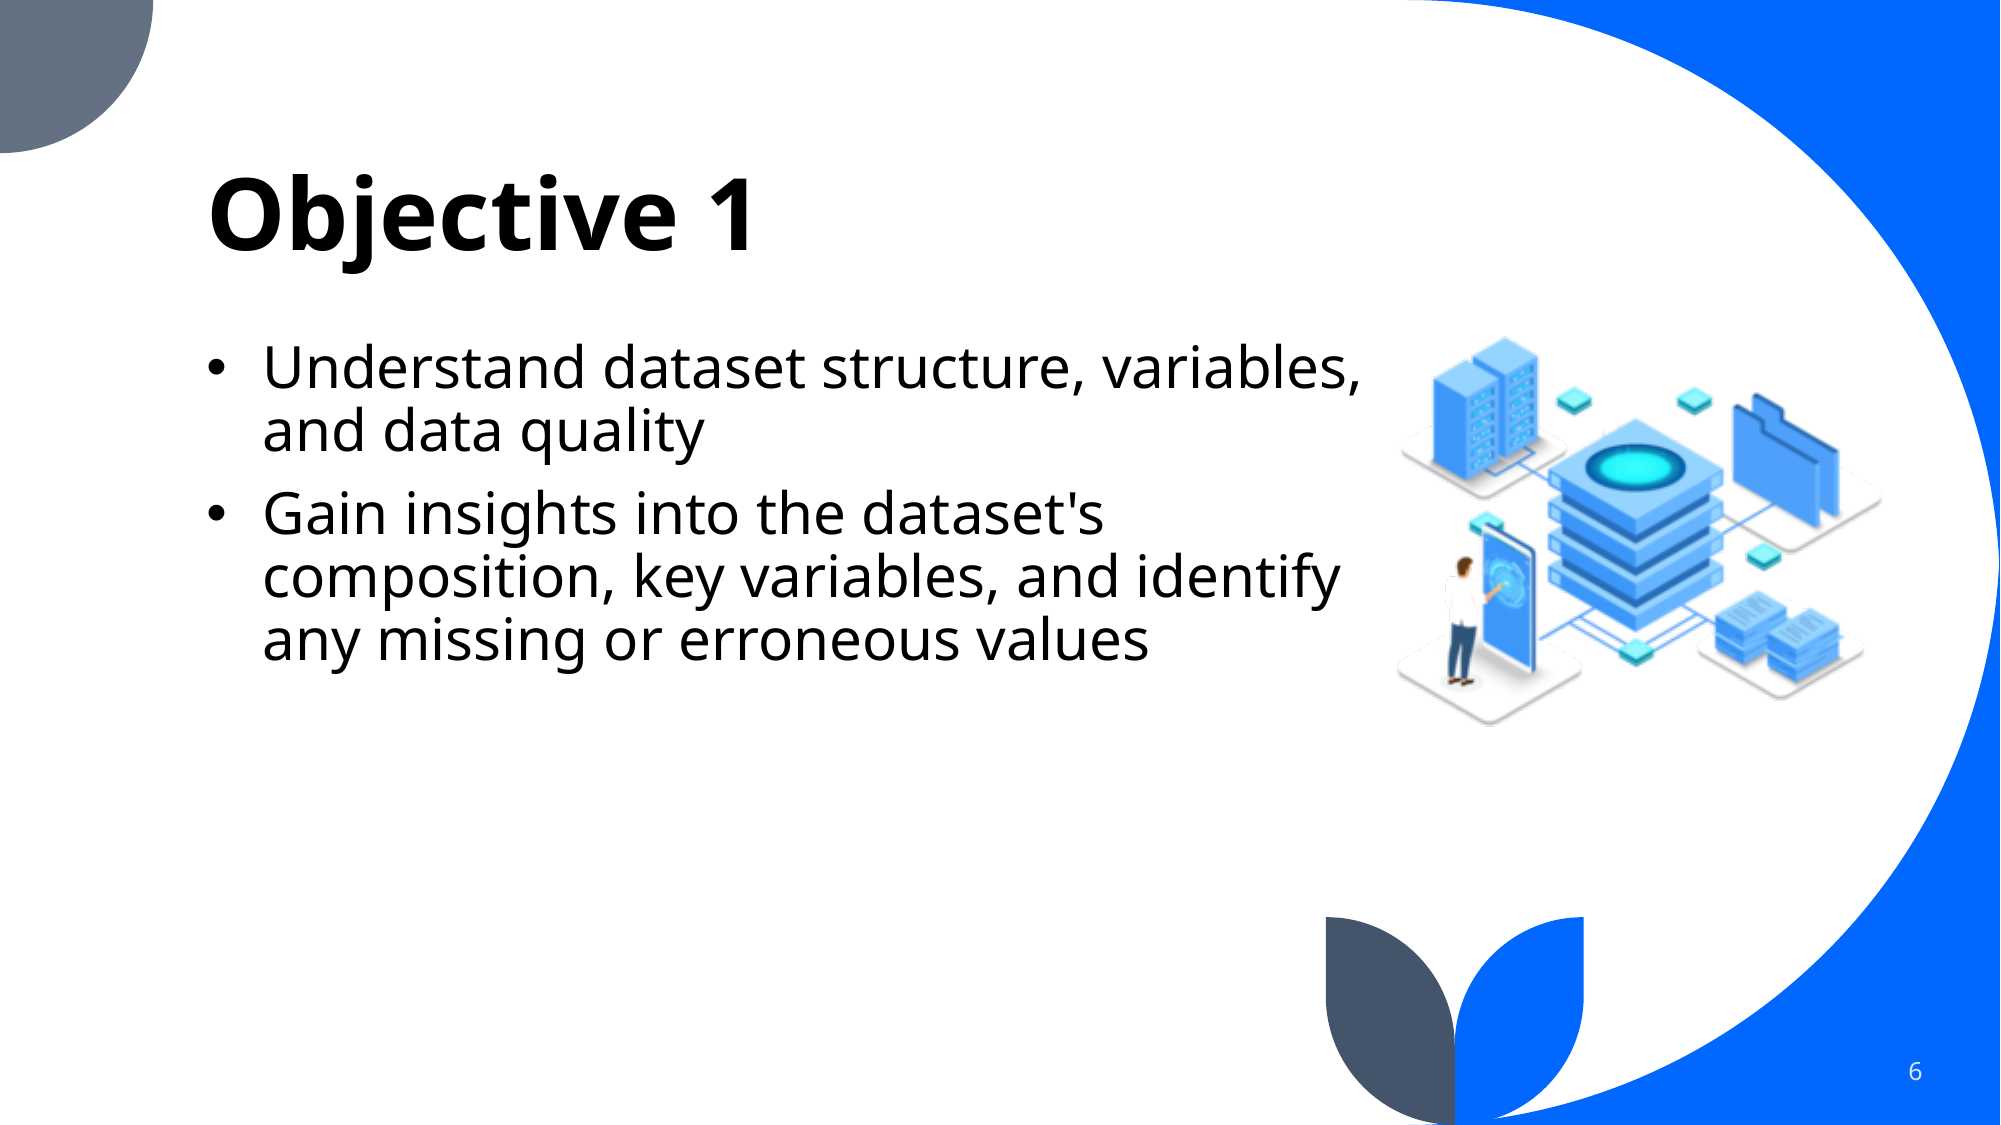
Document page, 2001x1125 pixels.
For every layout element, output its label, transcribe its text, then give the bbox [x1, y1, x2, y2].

picture [1390, 331, 1890, 731]
list Understand dataset structure, variables, and data quality Gain insights into the dataset's composition, key variables, and identify any missing or erroneous values [191, 330, 1391, 795]
slide_number 6 [1665, 1042, 1938, 1103]
title Objective 1 [191, 62, 1796, 280]
